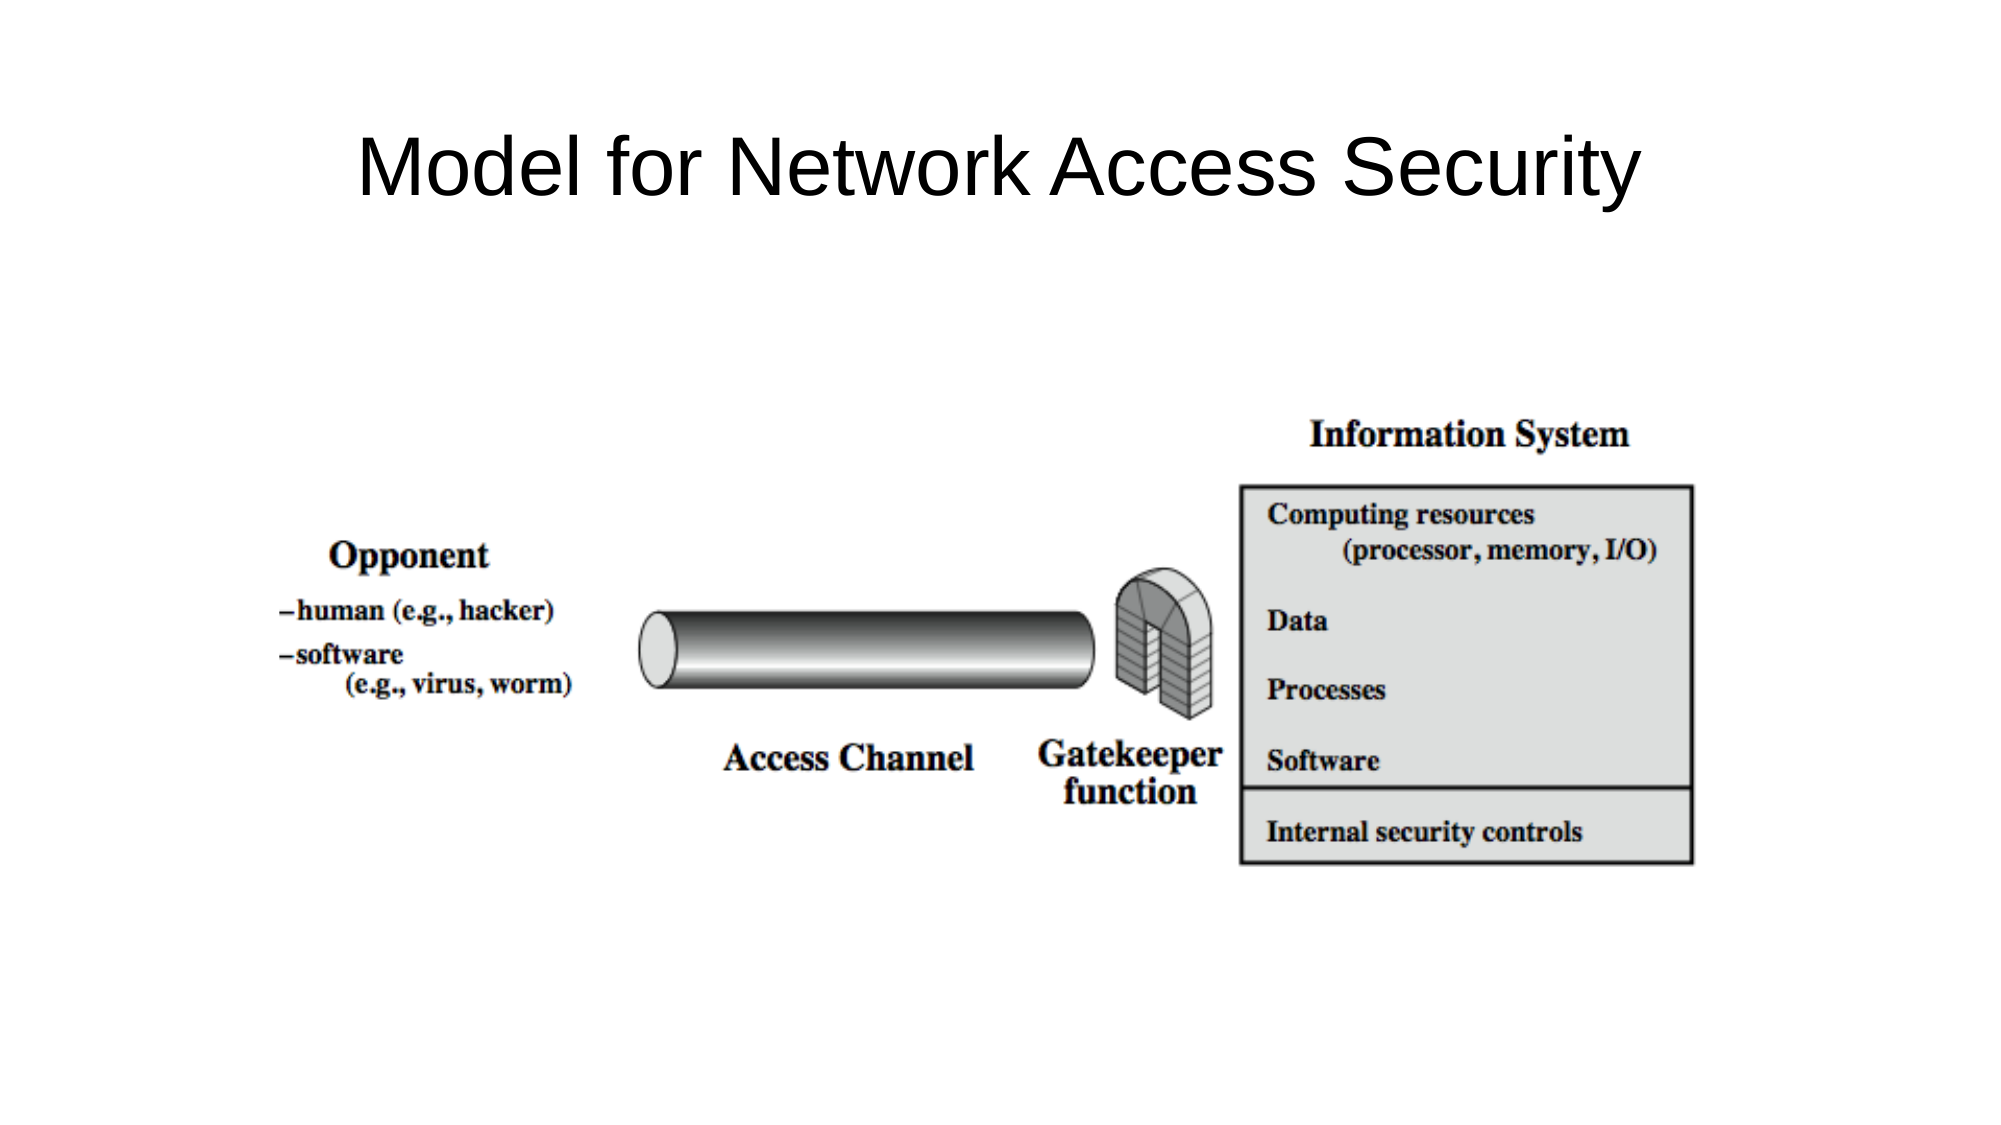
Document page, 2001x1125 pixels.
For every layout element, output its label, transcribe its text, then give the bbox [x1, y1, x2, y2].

title Model for Network Access Security [137, 59, 1863, 278]
picture [279, 399, 1717, 890]
